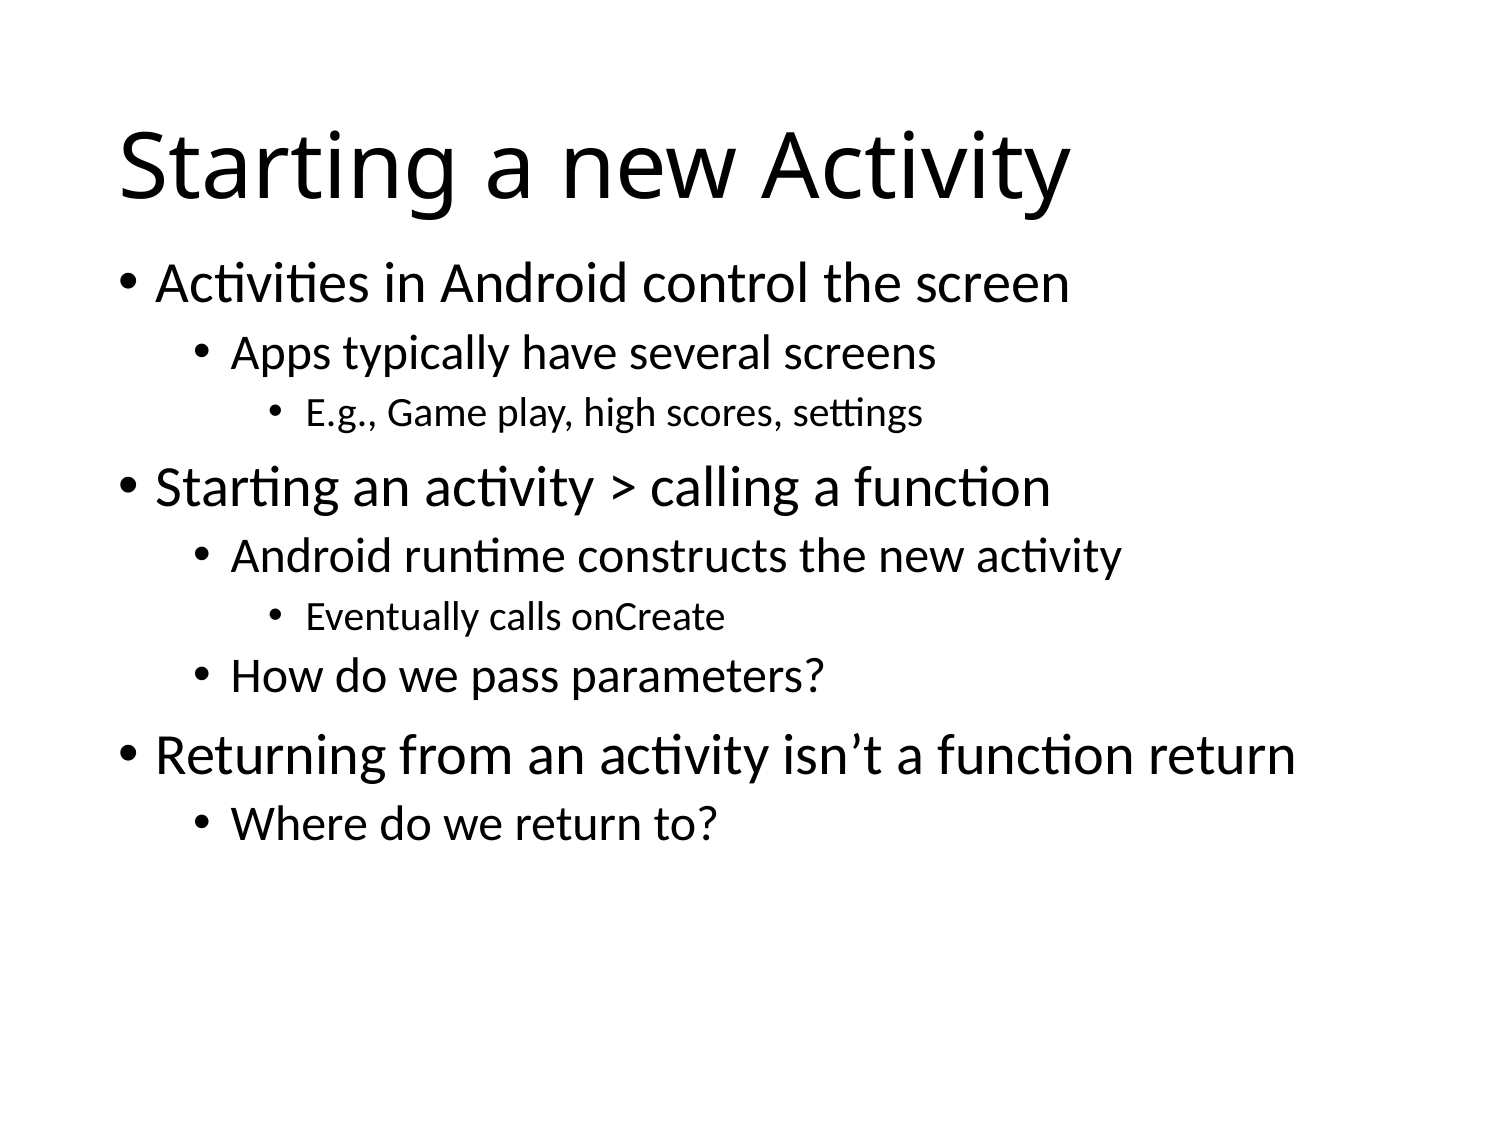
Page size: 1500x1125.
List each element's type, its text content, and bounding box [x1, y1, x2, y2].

list Activities in Android control the screen Apps typically have several screens E.g., Game play, high scores, settings Starting an activity > calling a function Android runtime constructs the new activity Eventually calls onCreate How do we pass parameters? Returning from an activity isn’t a function return Where do we return to? [103, 245, 1397, 959]
title Starting a new Activity [103, 59, 1397, 245]
